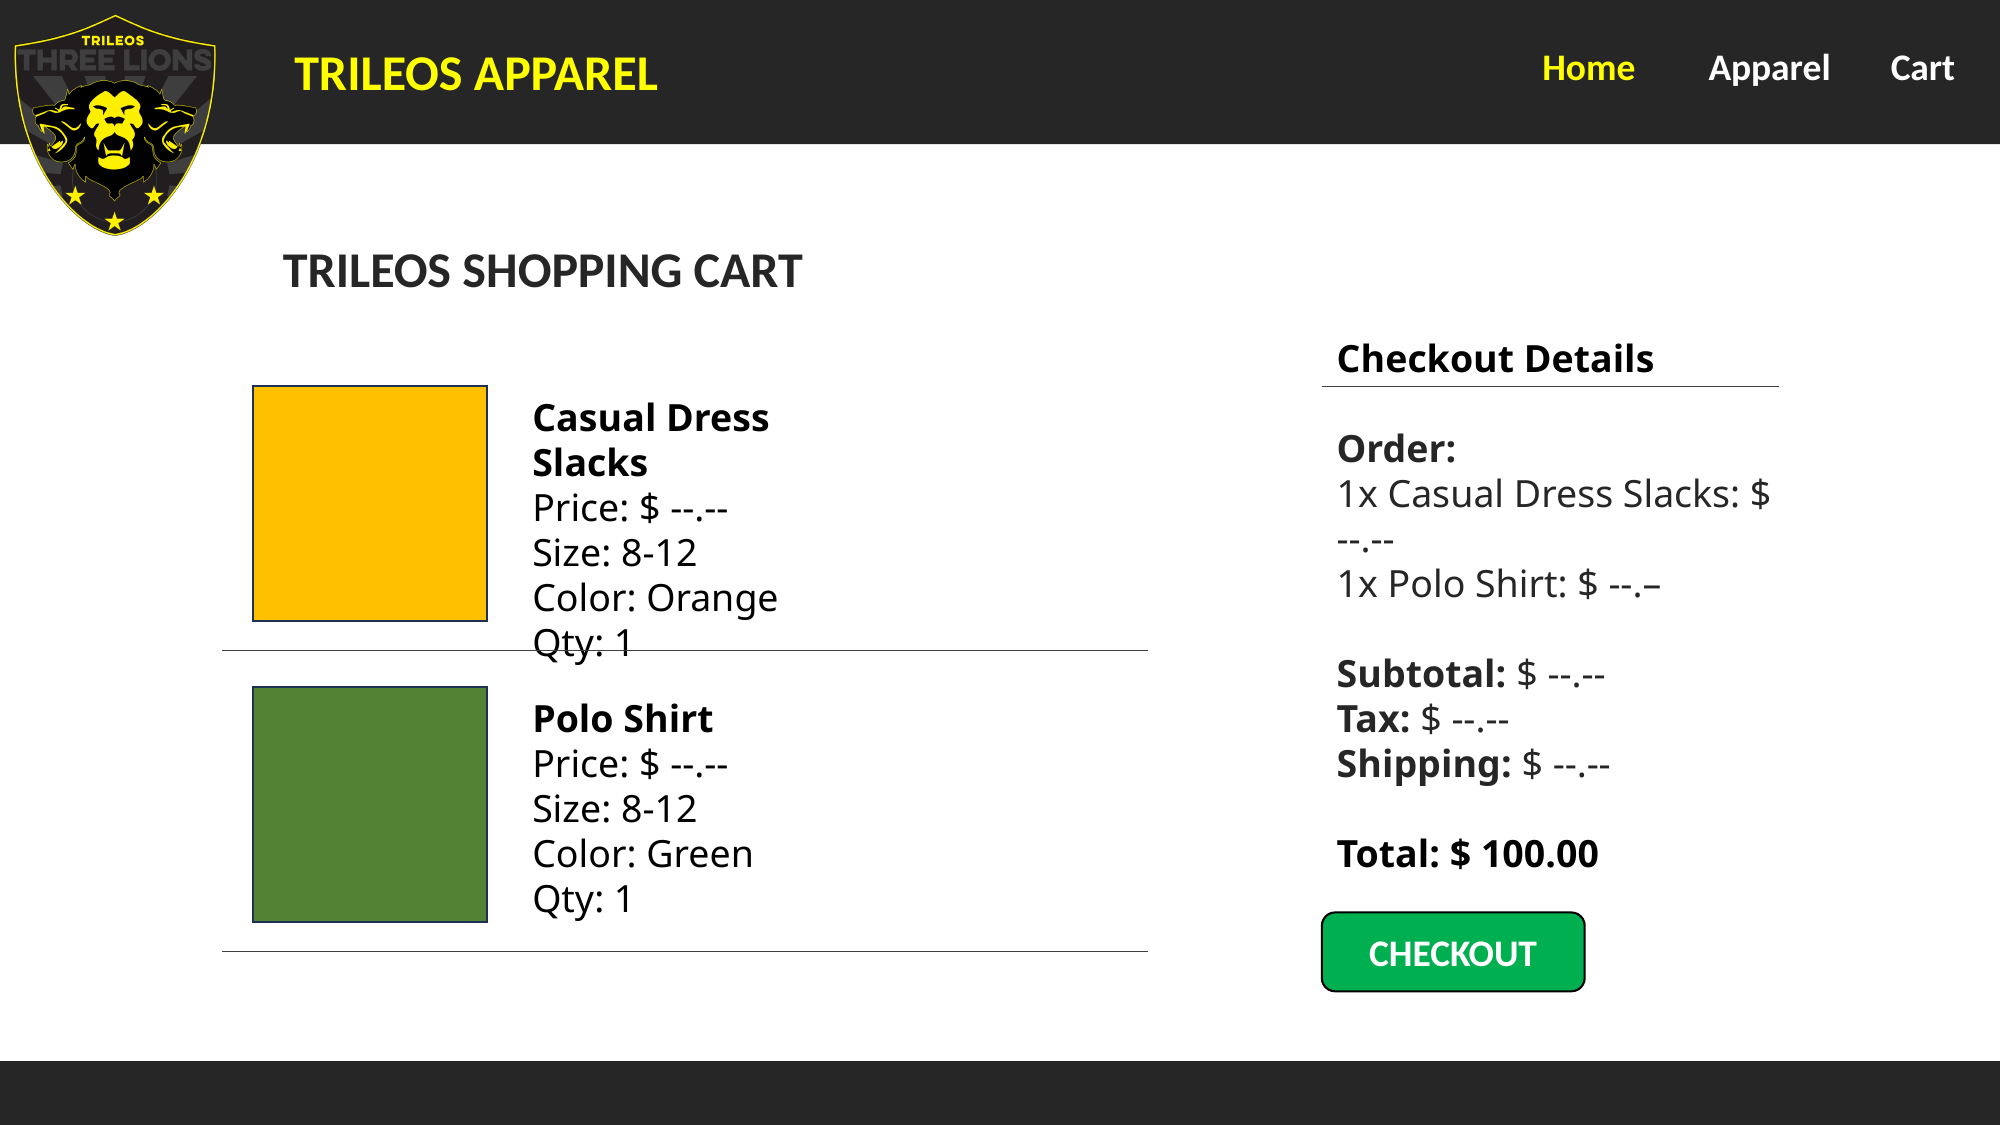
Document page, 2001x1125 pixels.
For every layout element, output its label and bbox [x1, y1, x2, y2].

text_box [0, 0, 2000, 1125]
